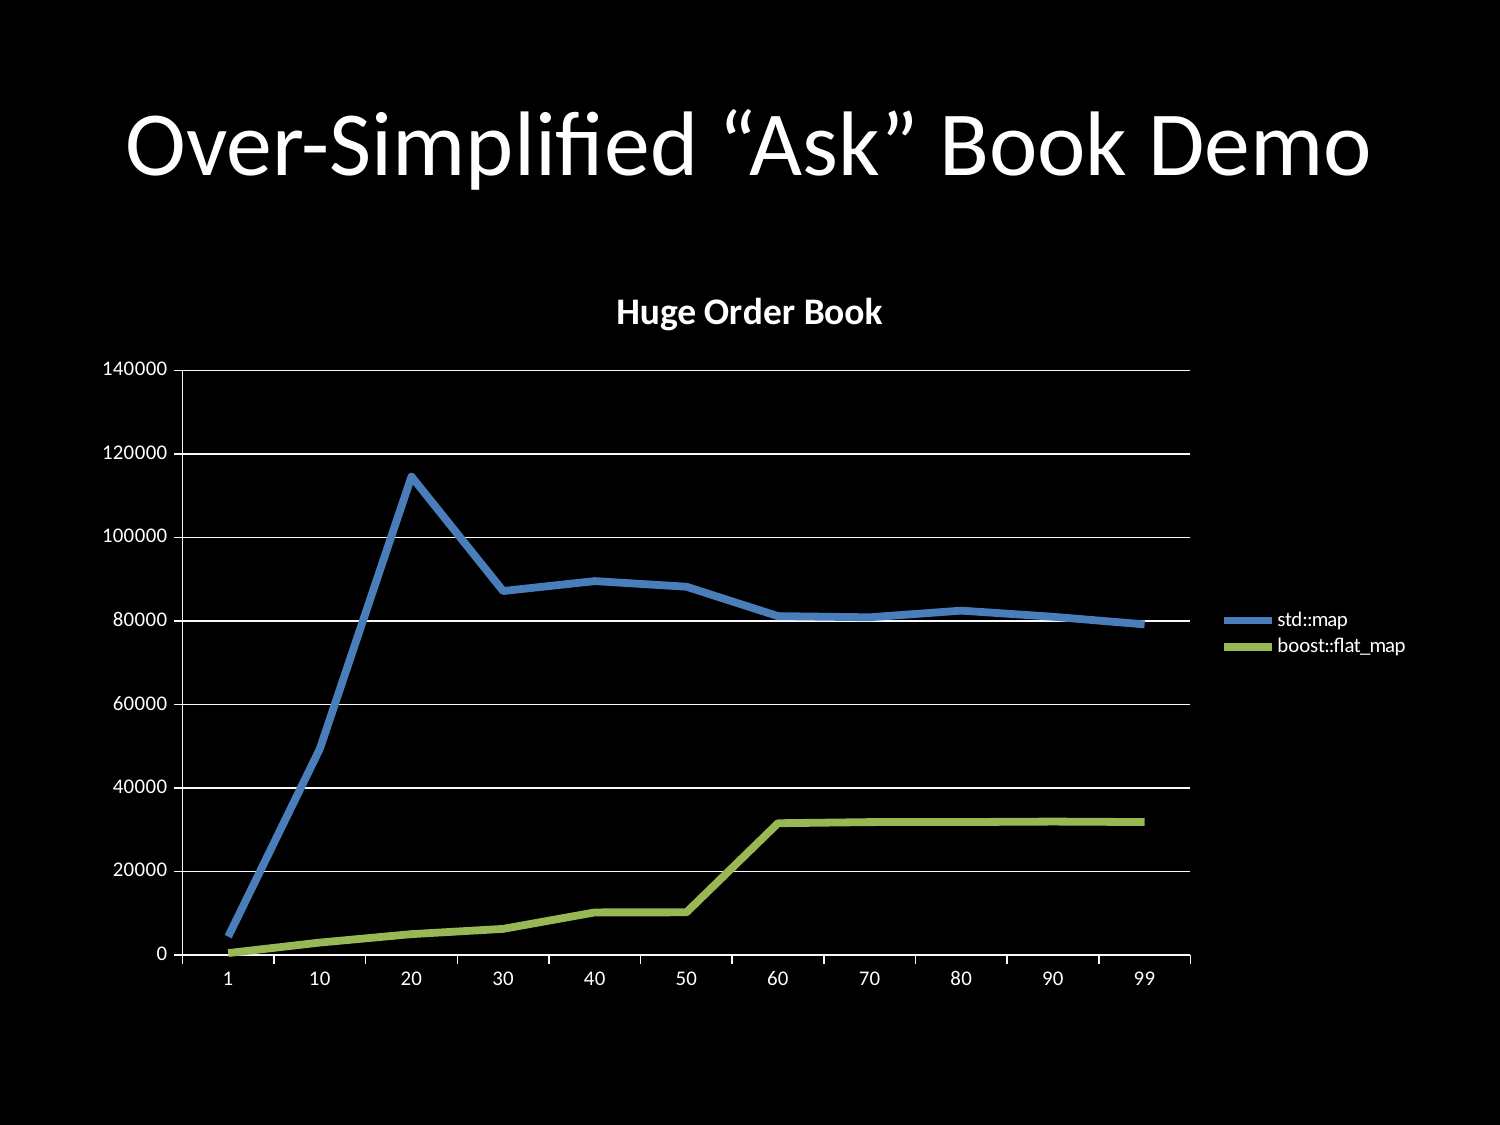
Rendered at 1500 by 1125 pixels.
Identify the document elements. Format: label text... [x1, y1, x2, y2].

title Over-Simplified “Ask” Book Demo [75, 45, 1425, 233]
chart [74, 262, 1426, 1006]
